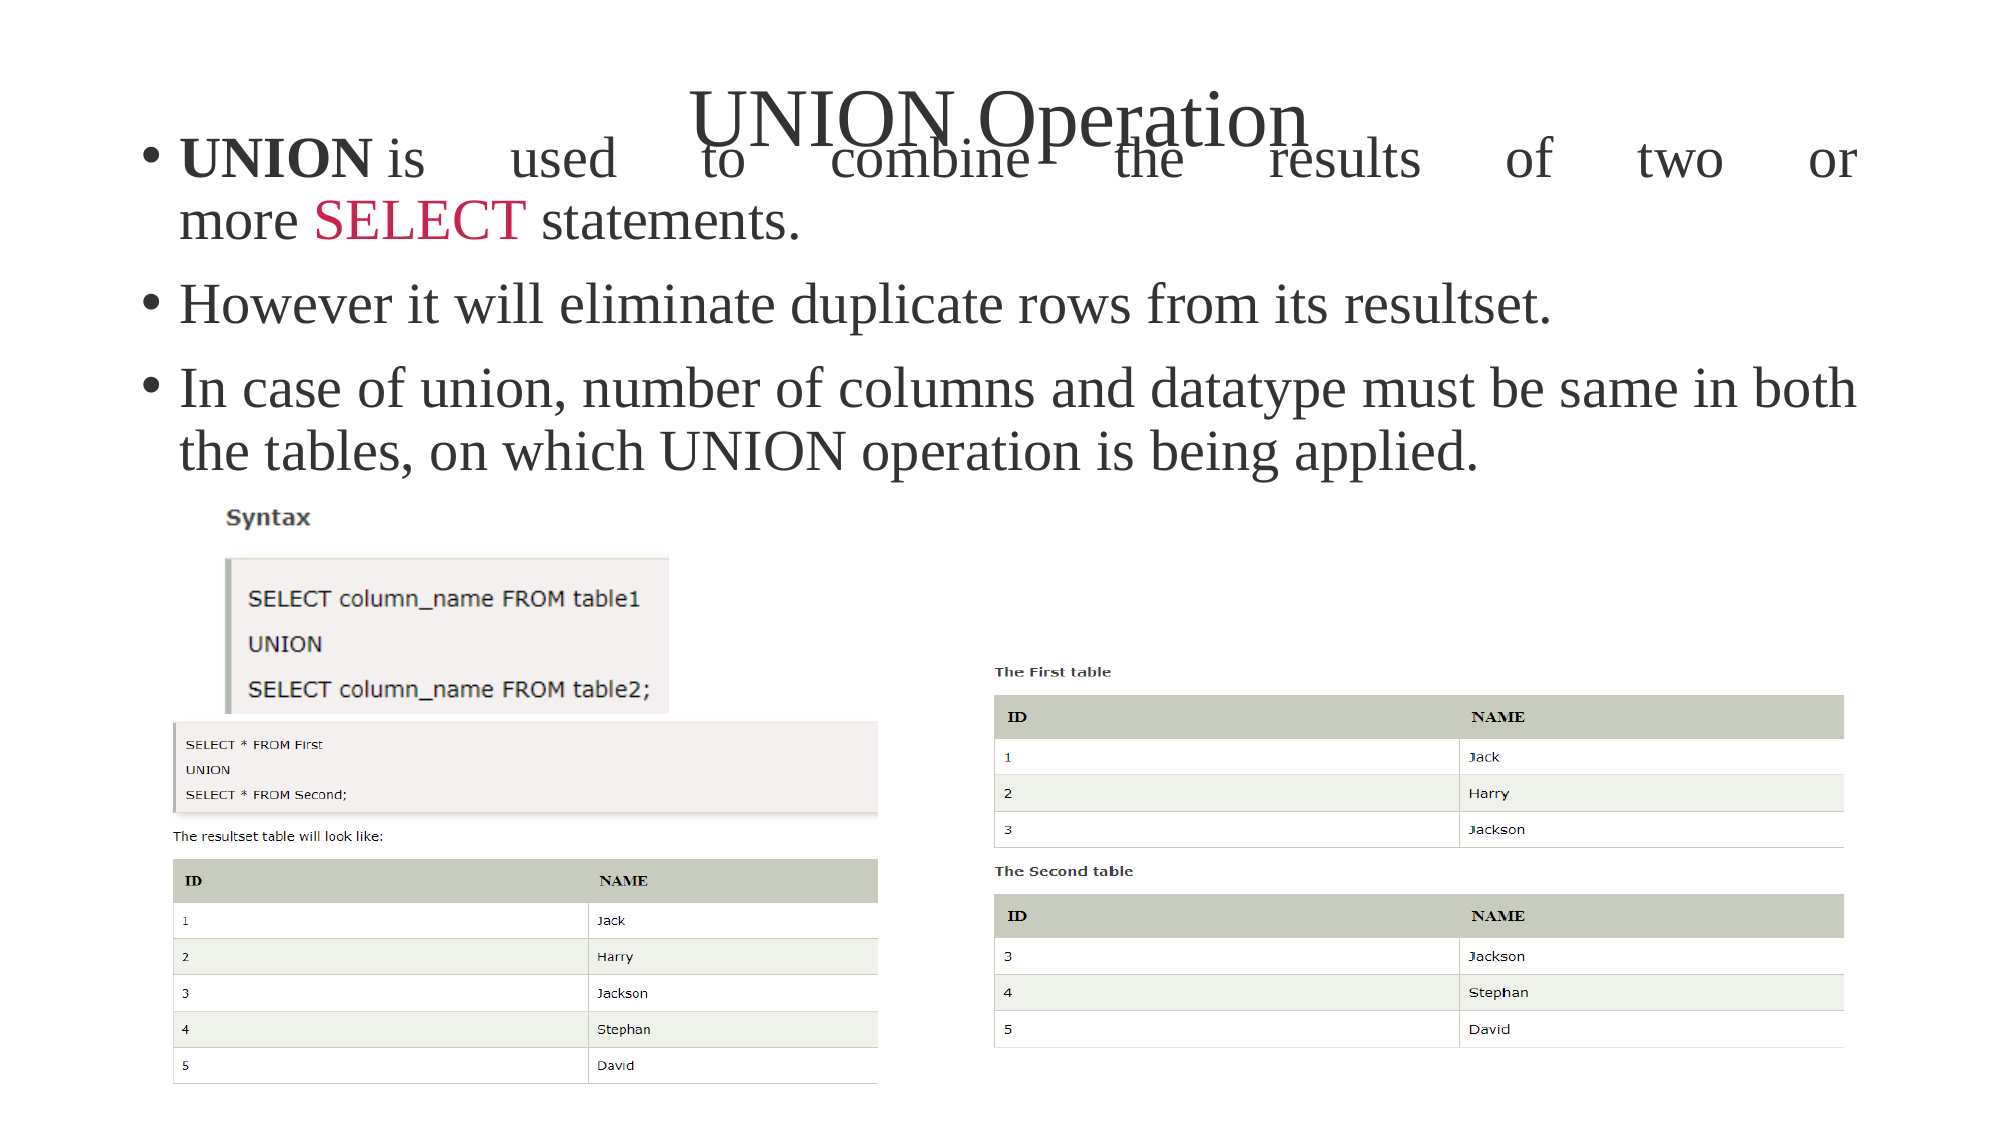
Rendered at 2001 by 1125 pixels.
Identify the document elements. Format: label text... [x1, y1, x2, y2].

picture [981, 650, 1845, 1053]
list UNION is used to combine the results of two or more SELECT statements. However it will eliminate duplicate rows from its resultset. In case of union, number of columns and datatype must be same in both the tables, on which UNION operation is being applied. [126, 119, 1874, 1006]
title UNION Operation [137, 10, 1863, 119]
picture [167, 495, 879, 1088]
